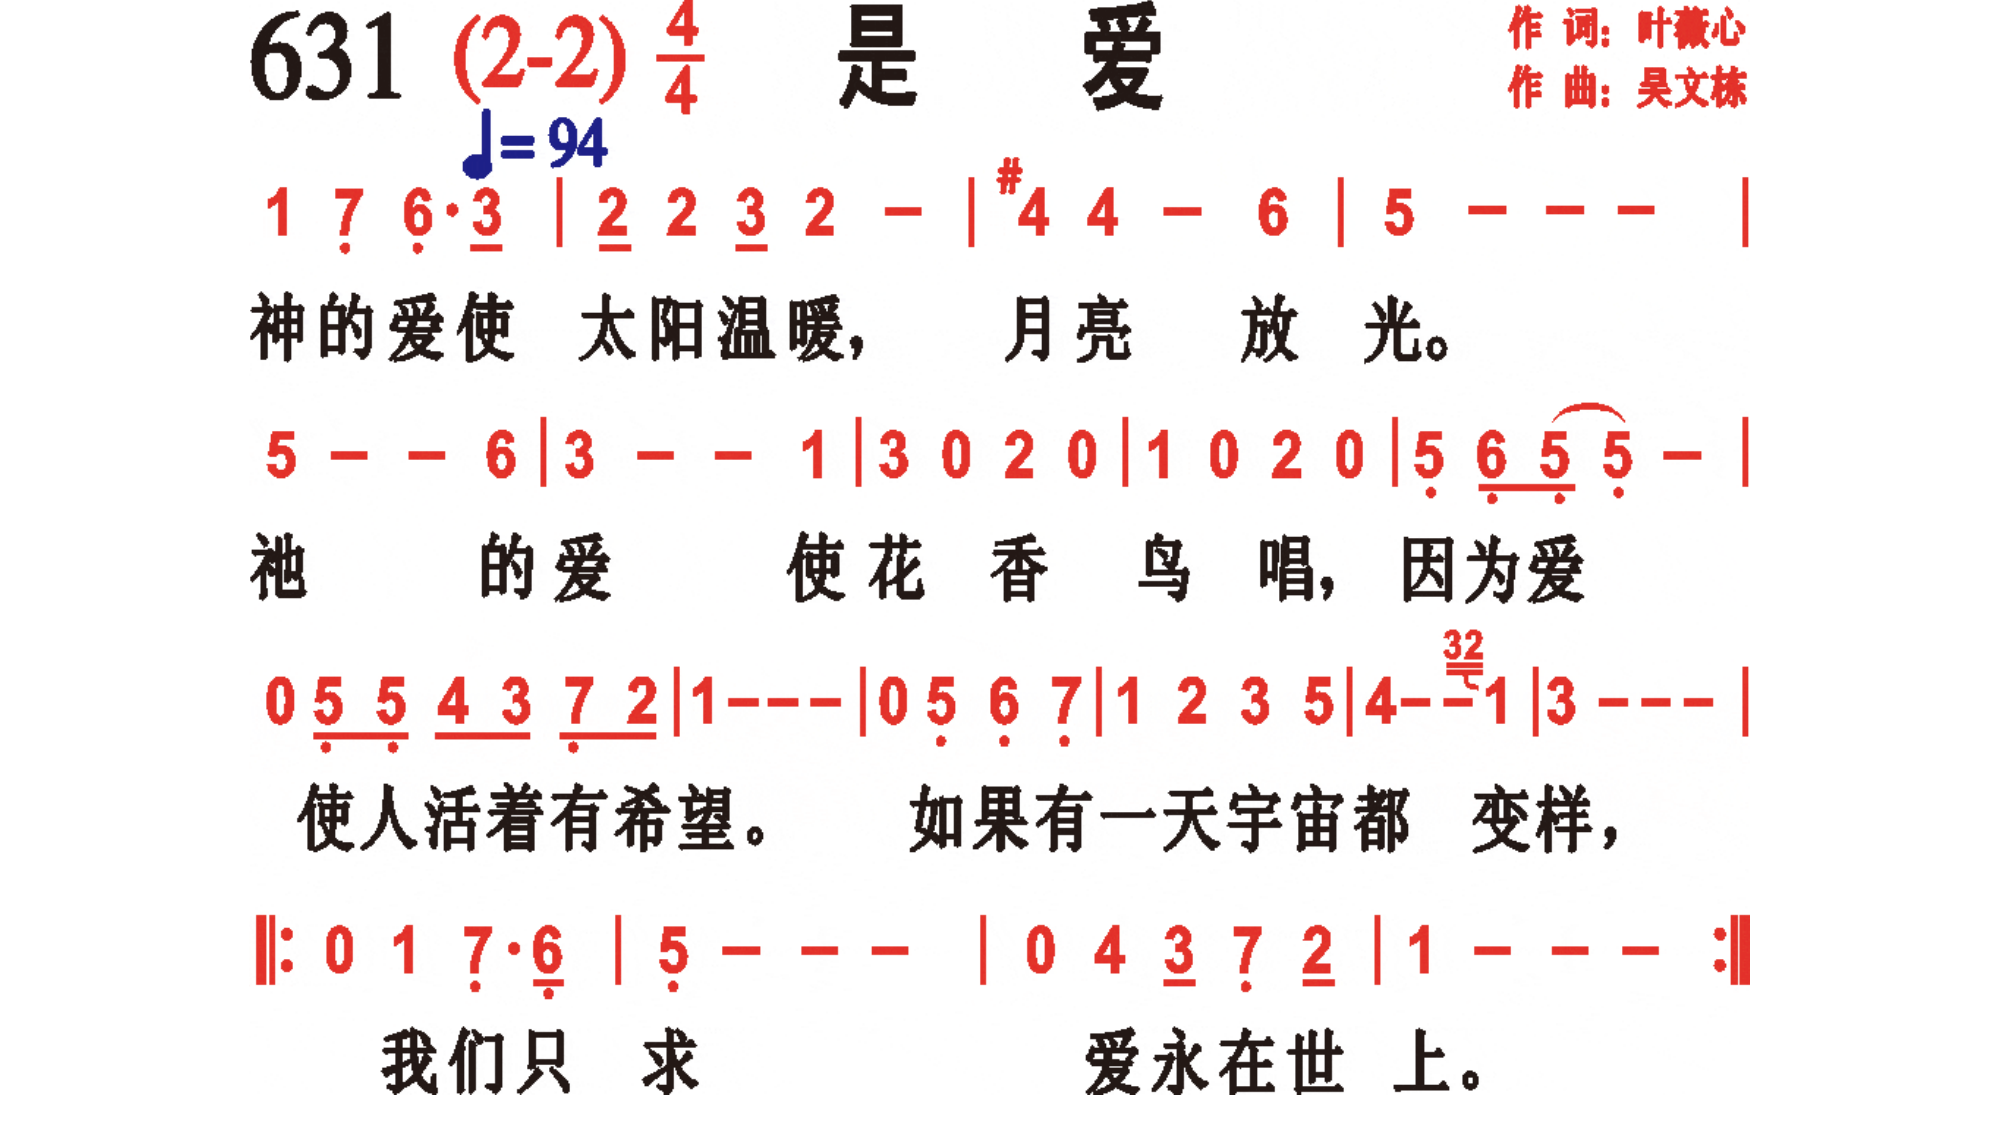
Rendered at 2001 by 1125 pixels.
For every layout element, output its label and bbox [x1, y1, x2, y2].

picture [249, 0, 1750, 1095]
